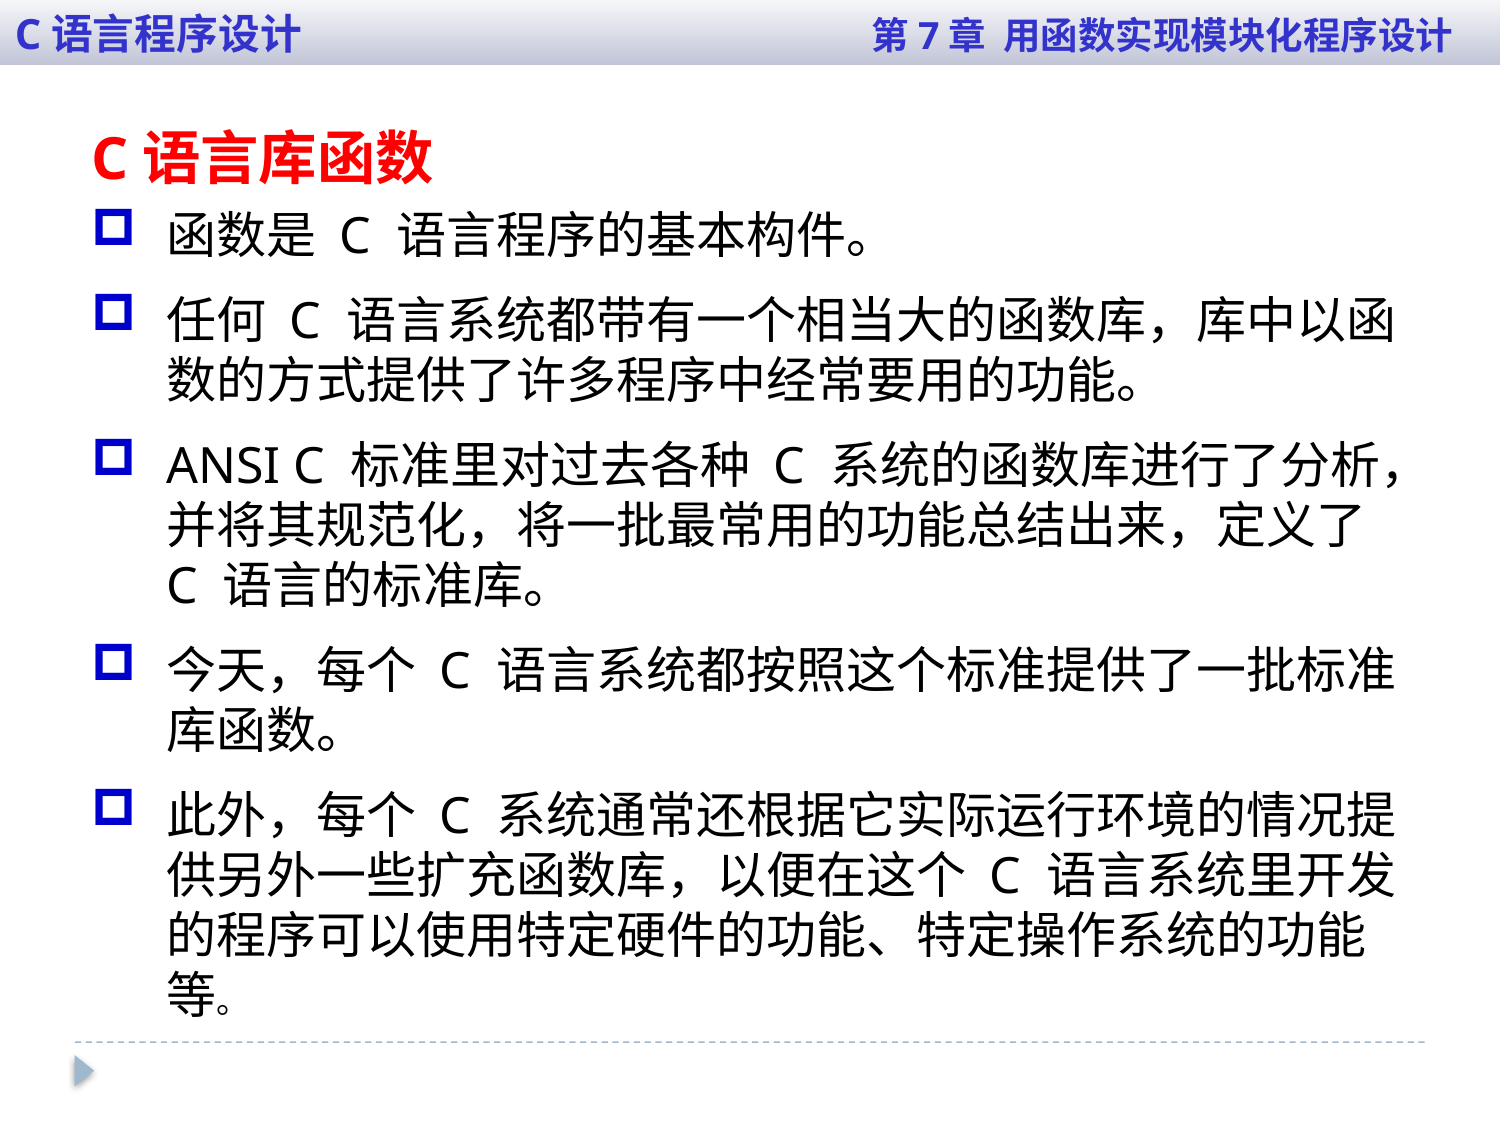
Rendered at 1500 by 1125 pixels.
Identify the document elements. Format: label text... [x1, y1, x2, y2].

text_box C语言程序设计 第7章 用函数实现模块化程序设计 [0, 0, 1500, 65]
text_box C语言库函数 函数是 C 语言程序的基本构件。 任何 C 语言系统都带有一个相当大的函数库，库中以函数的方式提供了许多程序中经常要用的功能。 ANSI C 标准里对过去各种 C 系统的函数库进行了分析，并将其规范化，将一批最常用的功能总结出来，定义了 C 语言的标准库。 今天，每个 C 语言系统都按照这个标准提供了一批标准库函数。 此外，每个 C 系统通常还根据它实际运行环境的情况提供另外一些扩充函数库，以便在这个 C 语言系统里开发的程序可以使用特定硬件的功能、特定操作系统的功能等。 [76, 113, 1424, 1031]
